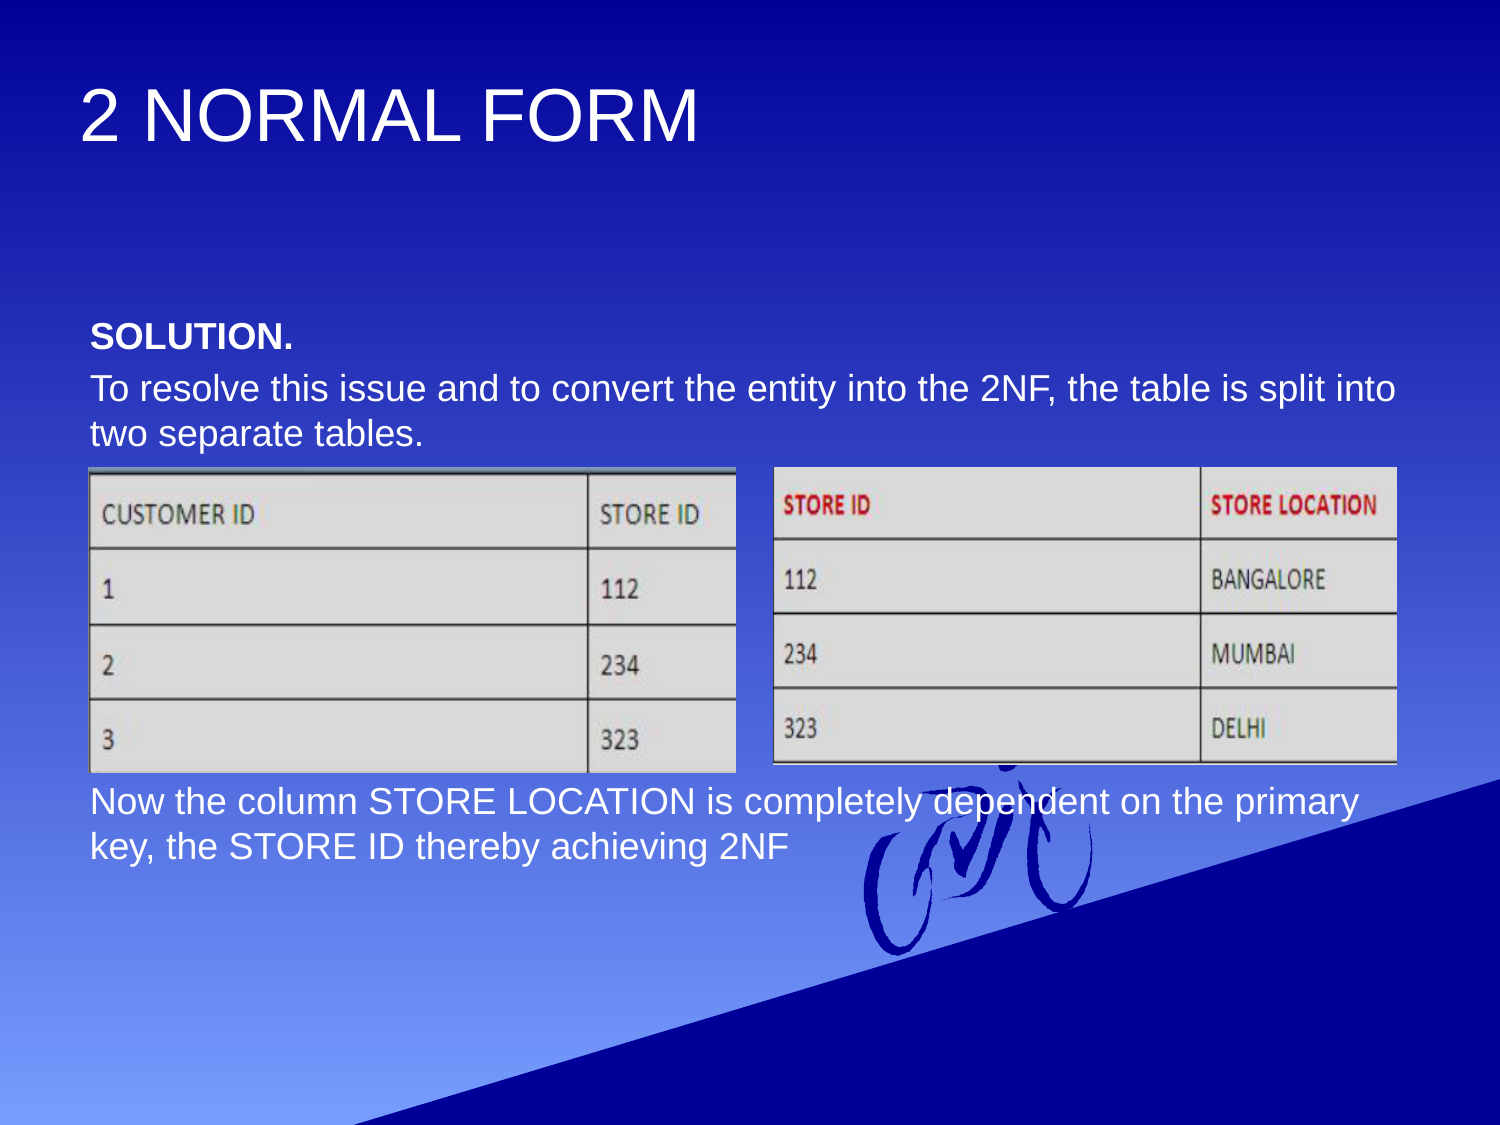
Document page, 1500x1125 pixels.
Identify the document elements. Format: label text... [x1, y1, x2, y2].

title 2 NORMAL FORM [64, 30, 1416, 193]
picture [88, 467, 736, 773]
list SOLUTION. To resolve this issue and to convert the entity into the 2NF, the table is split into two separate tables. Now the column STORE LOCATION is completely dependent on the primary key, the STORE ID thereby achieving 2NF [74, 304, 1426, 1048]
picture [773, 467, 1397, 765]
